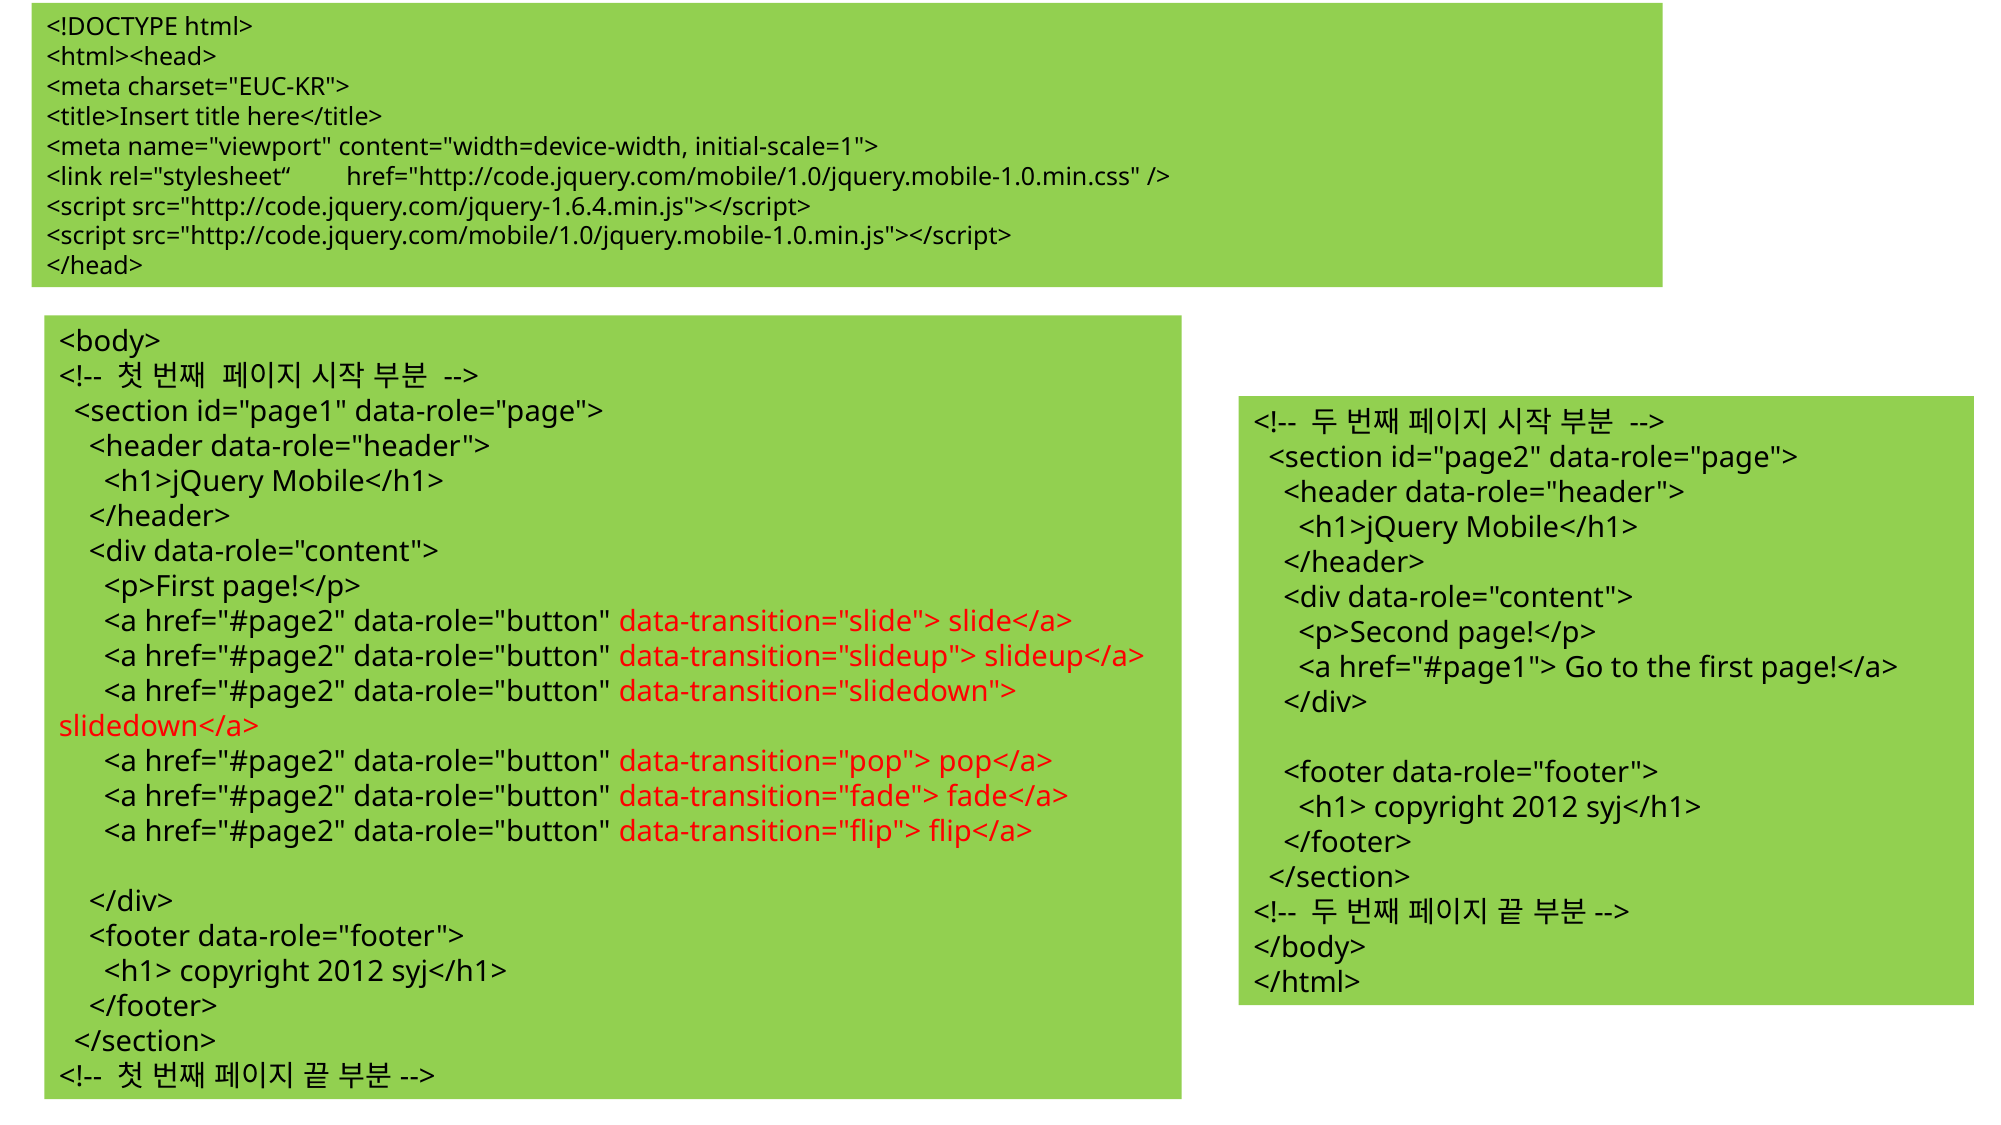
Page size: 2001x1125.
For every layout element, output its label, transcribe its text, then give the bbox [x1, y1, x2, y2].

text_box <!-- 두 번째 페이지 시작 부분 --> <section id="page2" data-role="page"> <header data-role="header"> <h1>jQuery Mobile</h1> </header> <div data-role="content"> <p>Second page!</p> <a href="#page1"> Go to the first page!</a> </div> <footer data-role="footer"> <h1> copyright 2012 syj</h1> </footer> </section> <!-- 두 번째 페이지 끝 부분--> </body> </html> [1238, 396, 1974, 1006]
text_box <body> <!-- 첫 번째 페이지 시작 부분 --> <section id="page1" data-role="page"> <header data-role="header"> <h1>jQuery Mobile</h1> </header> <div data-role="content"> <p>First page!</p> <a href="#page2" data-role="button" data-transition="slide"> slide</a> <a href="#page2" data-role="button" data-transition="slideup"> slideup</a> <a href="#page2" data-role="button" data-transition="slidedown"> slidedown</a> <a href="#page2" data-role="button" data-transition="pop"> pop</a> <a href="#page2" data-role="button" data-transition="fade"> fade</a> <a href="#page2" data-role="button" data-transition="flip"> flip</a> </div> <footer data-role="footer"> <h1> copyright 2012 syj</h1> </footer> </section> <!-- 첫 번째 페이지 끝 부분--> [44, 315, 1182, 1100]
text_box <!DOCTYPE html> <html><head> <meta charset="EUC-KR"> <title>Insert title here</title> <meta name="viewport" content="width=device-width, initial-scale=1"> <link rel="stylesheet“ href="http://code.jquery.com/mobile/1.0/jquery.mobile-1.0.min.css" /> <script src="http://code.jquery.com/jquery-1.6.4.min.js"></script> <script src="http://code.jquery.com/mobile/1.0/jquery.mobile-1.0.min.js"></script> </head> [31, 2, 1663, 288]
